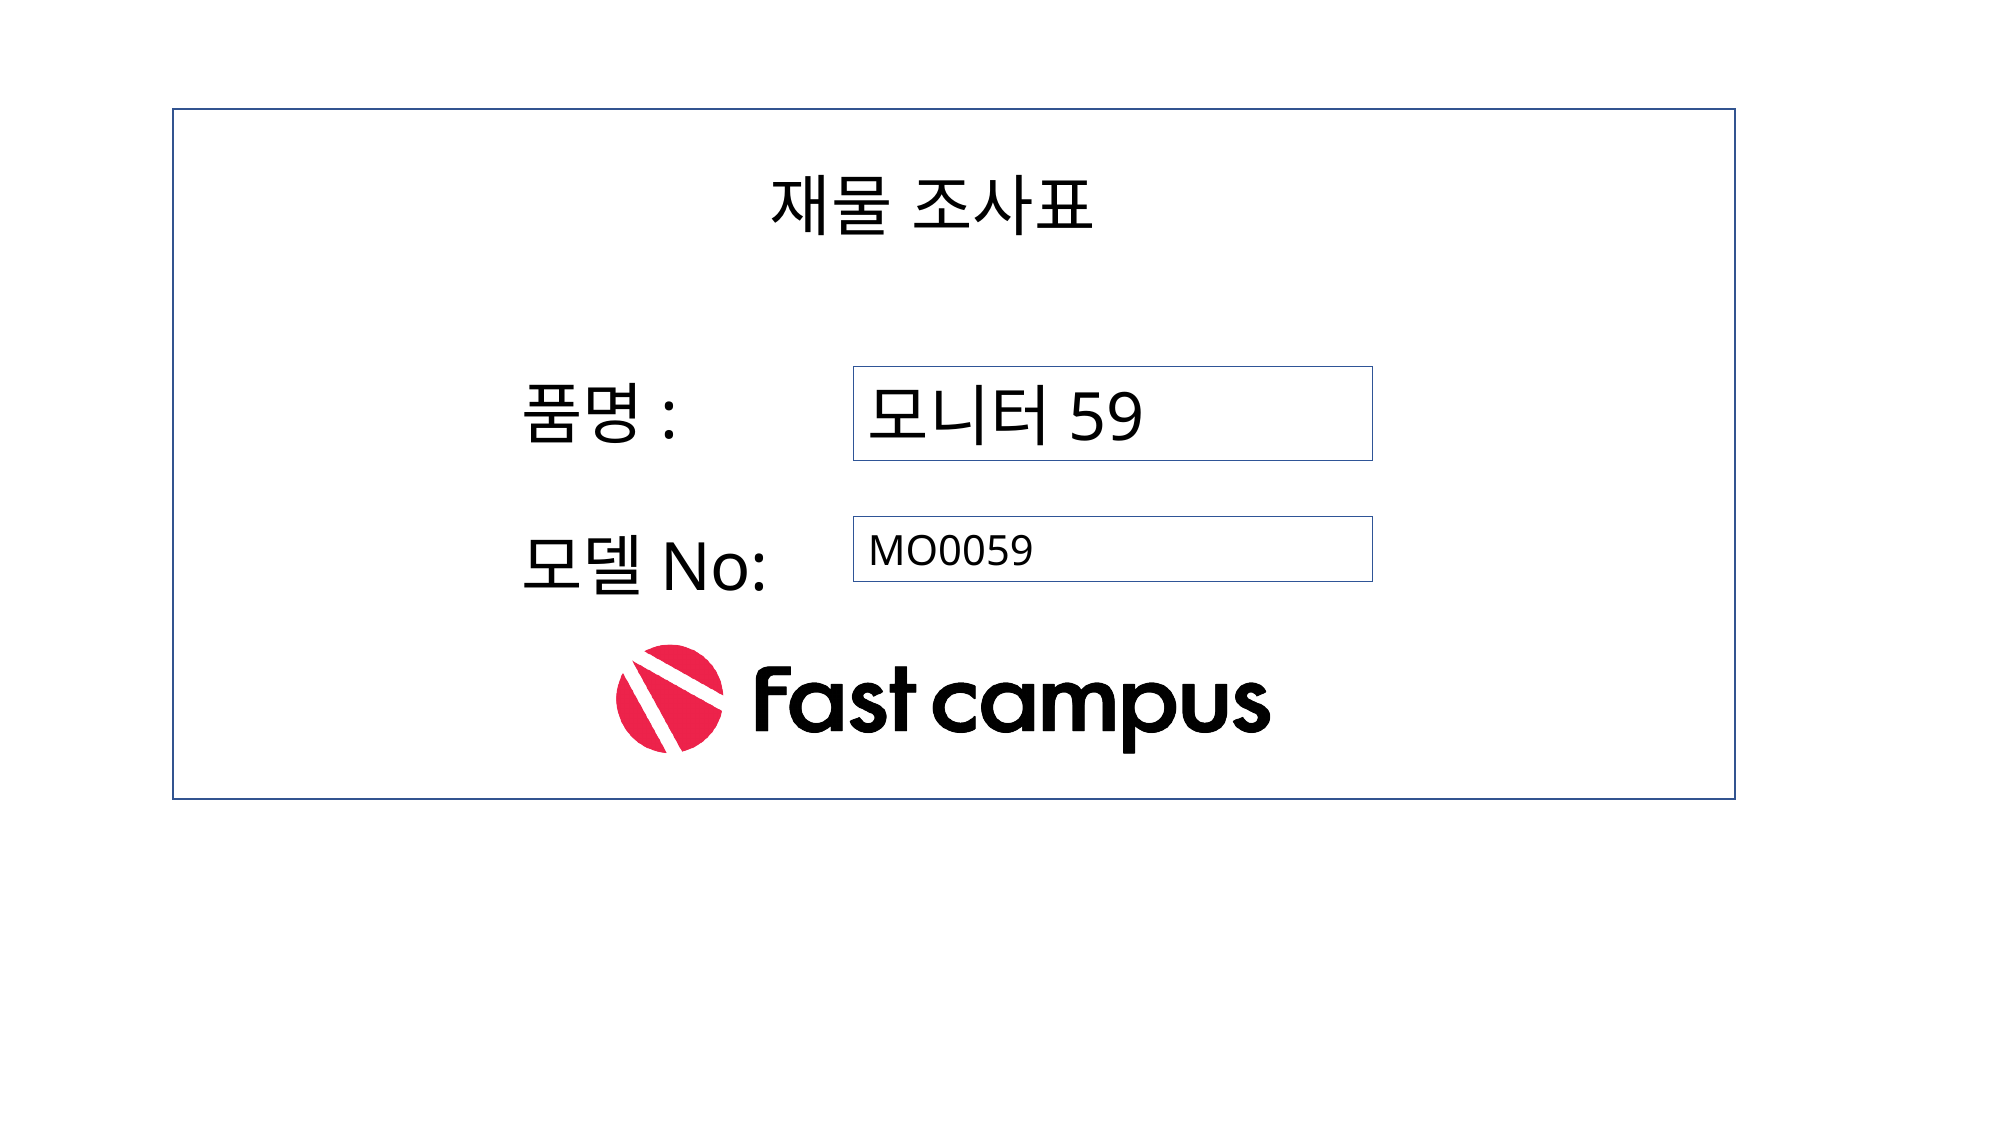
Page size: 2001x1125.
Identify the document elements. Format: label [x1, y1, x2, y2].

picture [607, 635, 1279, 763]
text_box [172, 108, 1736, 800]
